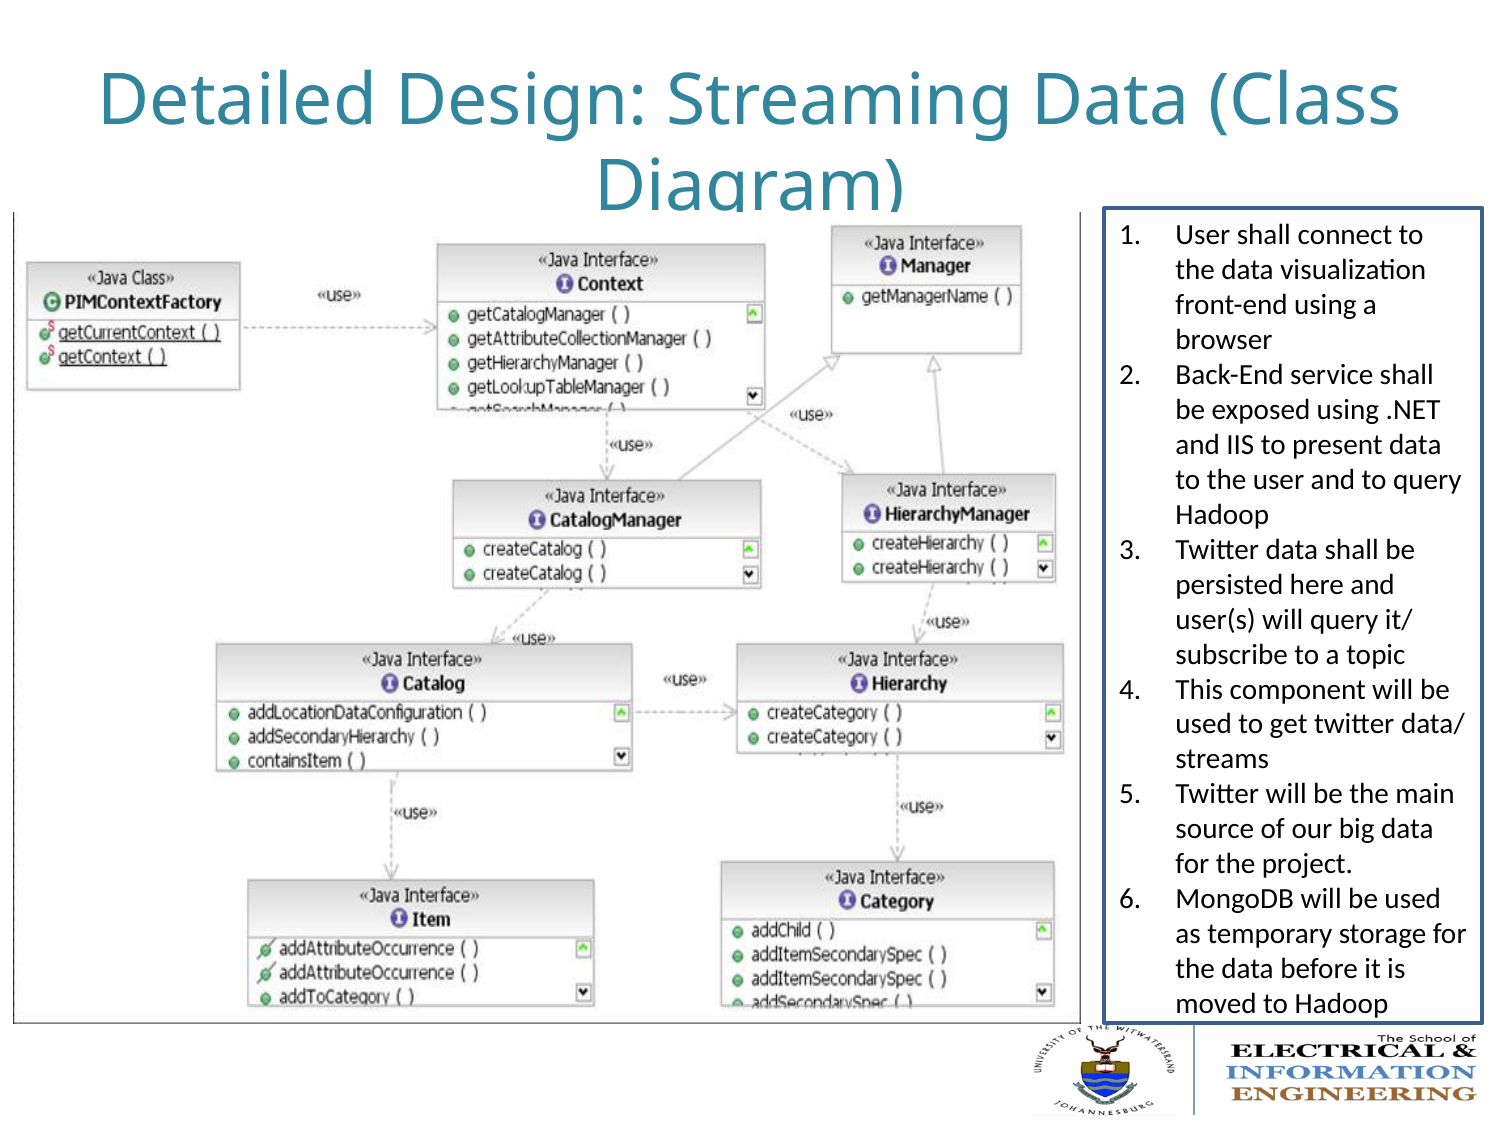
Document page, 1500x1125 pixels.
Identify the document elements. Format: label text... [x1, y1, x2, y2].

text_box User shall connect to the data visualization front-end using a browser Back-End service shall be exposed using .NET and IIS to present data to the user and to query Hadoop Twitter data shall be persisted here and user(s) will query it/ subscribe to a topic This component will be used to get twitter data/ streams Twitter will be the main source of our big data for the project. MongoDB will be used as temporary storage for the data before it is moved to Hadoop [1102, 206, 1484, 1025]
title Detailed Design: Streaming Data (Class Diagram) [75, 45, 1425, 224]
picture [13, 211, 1495, 1120]
